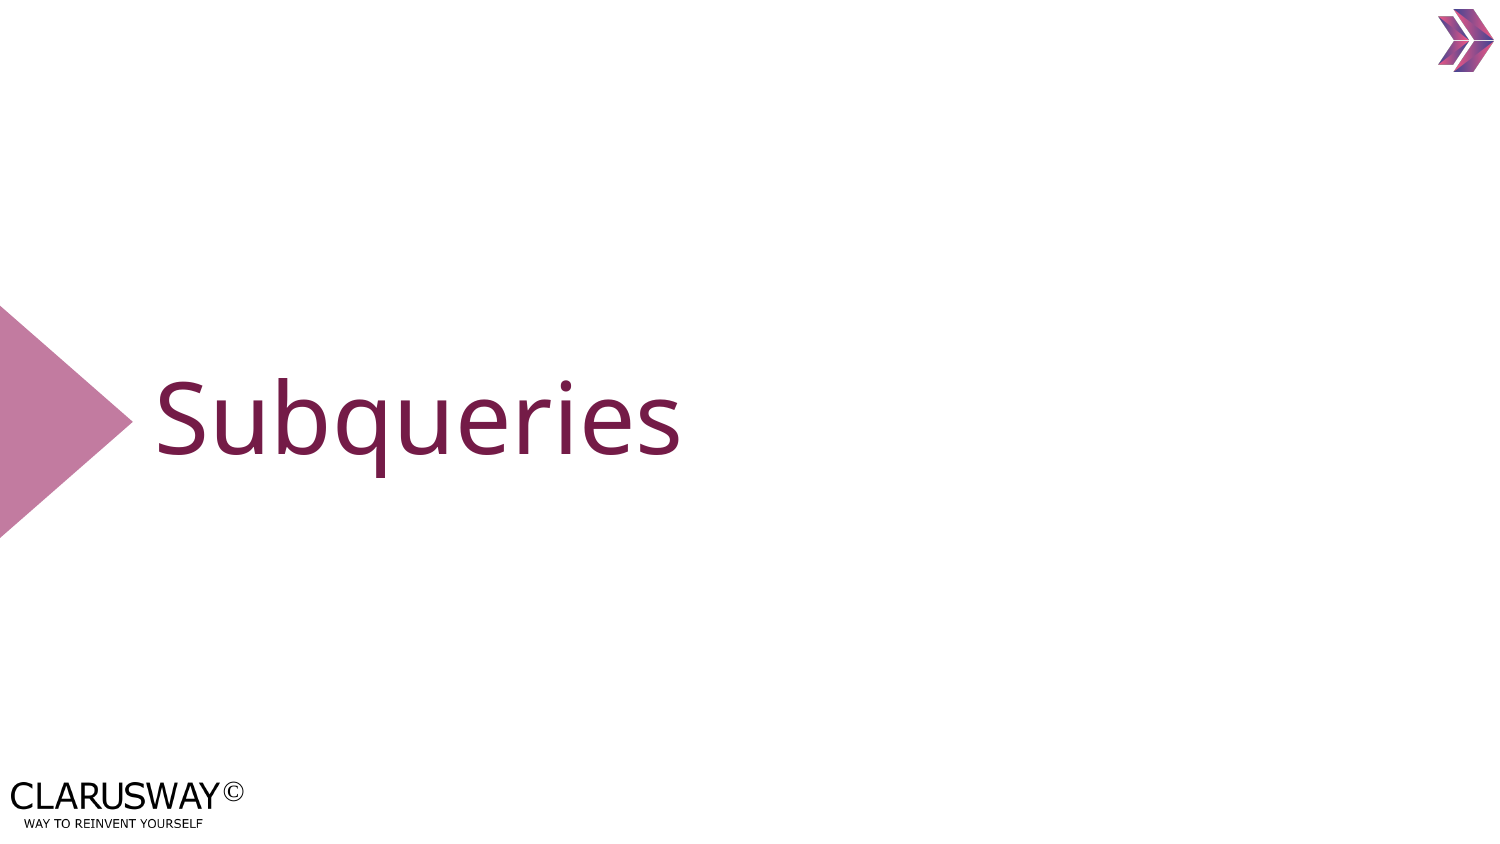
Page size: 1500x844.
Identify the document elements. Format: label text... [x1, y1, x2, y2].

picture [11, 782, 220, 828]
picture [1438, 9, 1494, 72]
title Subqueries [154, 305, 1461, 538]
